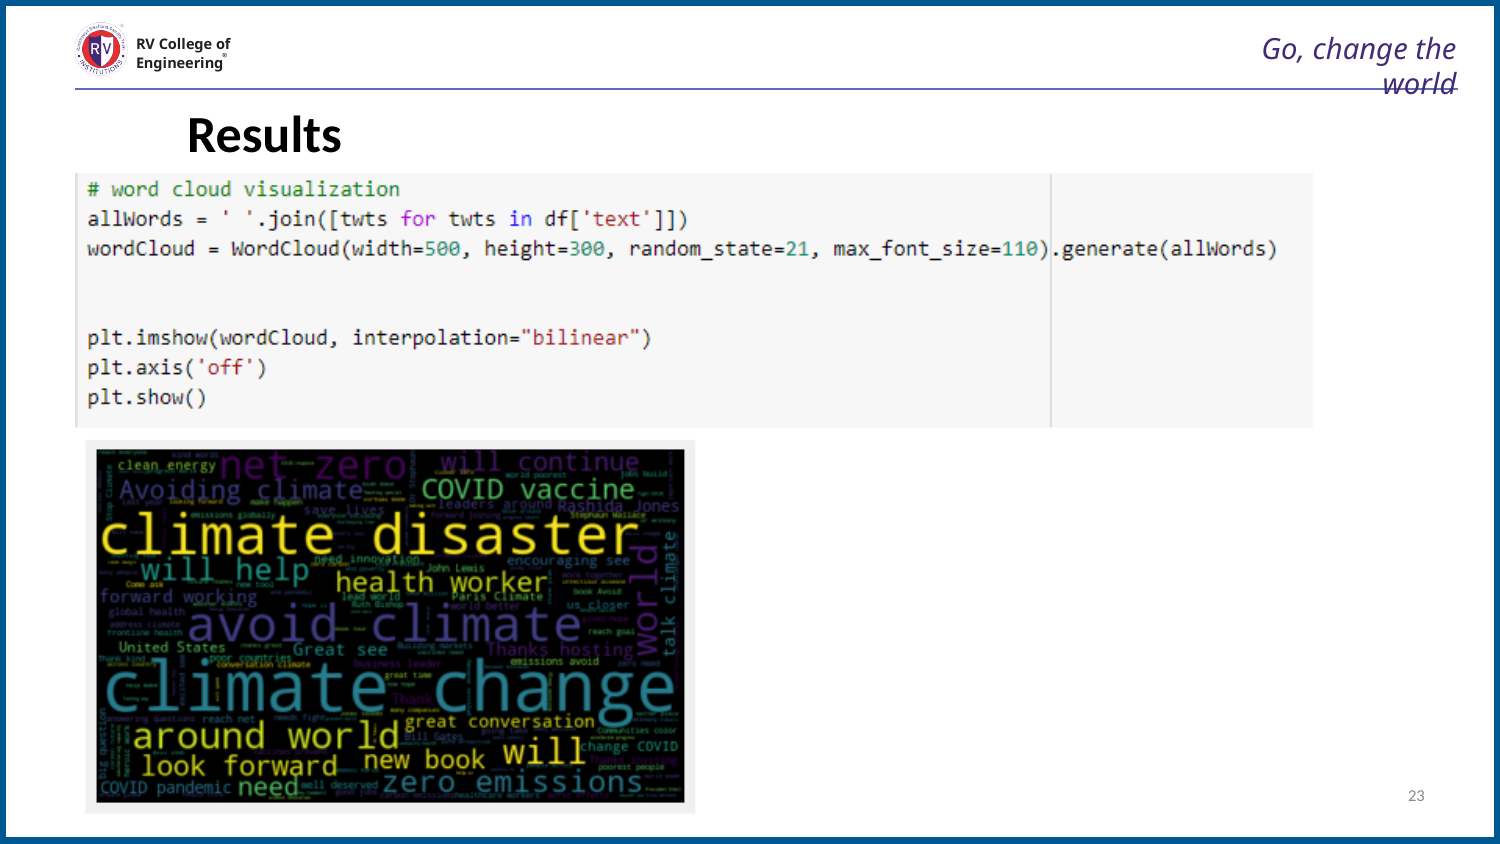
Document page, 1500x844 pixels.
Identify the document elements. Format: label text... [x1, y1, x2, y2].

text_box RV College of Engineering [136, 32, 239, 71]
picture [74, 172, 1313, 818]
text_box Results [187, 99, 947, 163]
title Go, change the world [1182, 30, 1457, 172]
text_box 23 [1317, 784, 1426, 805]
text_box [0, 0, 1500, 844]
text_box [74, 22, 128, 76]
